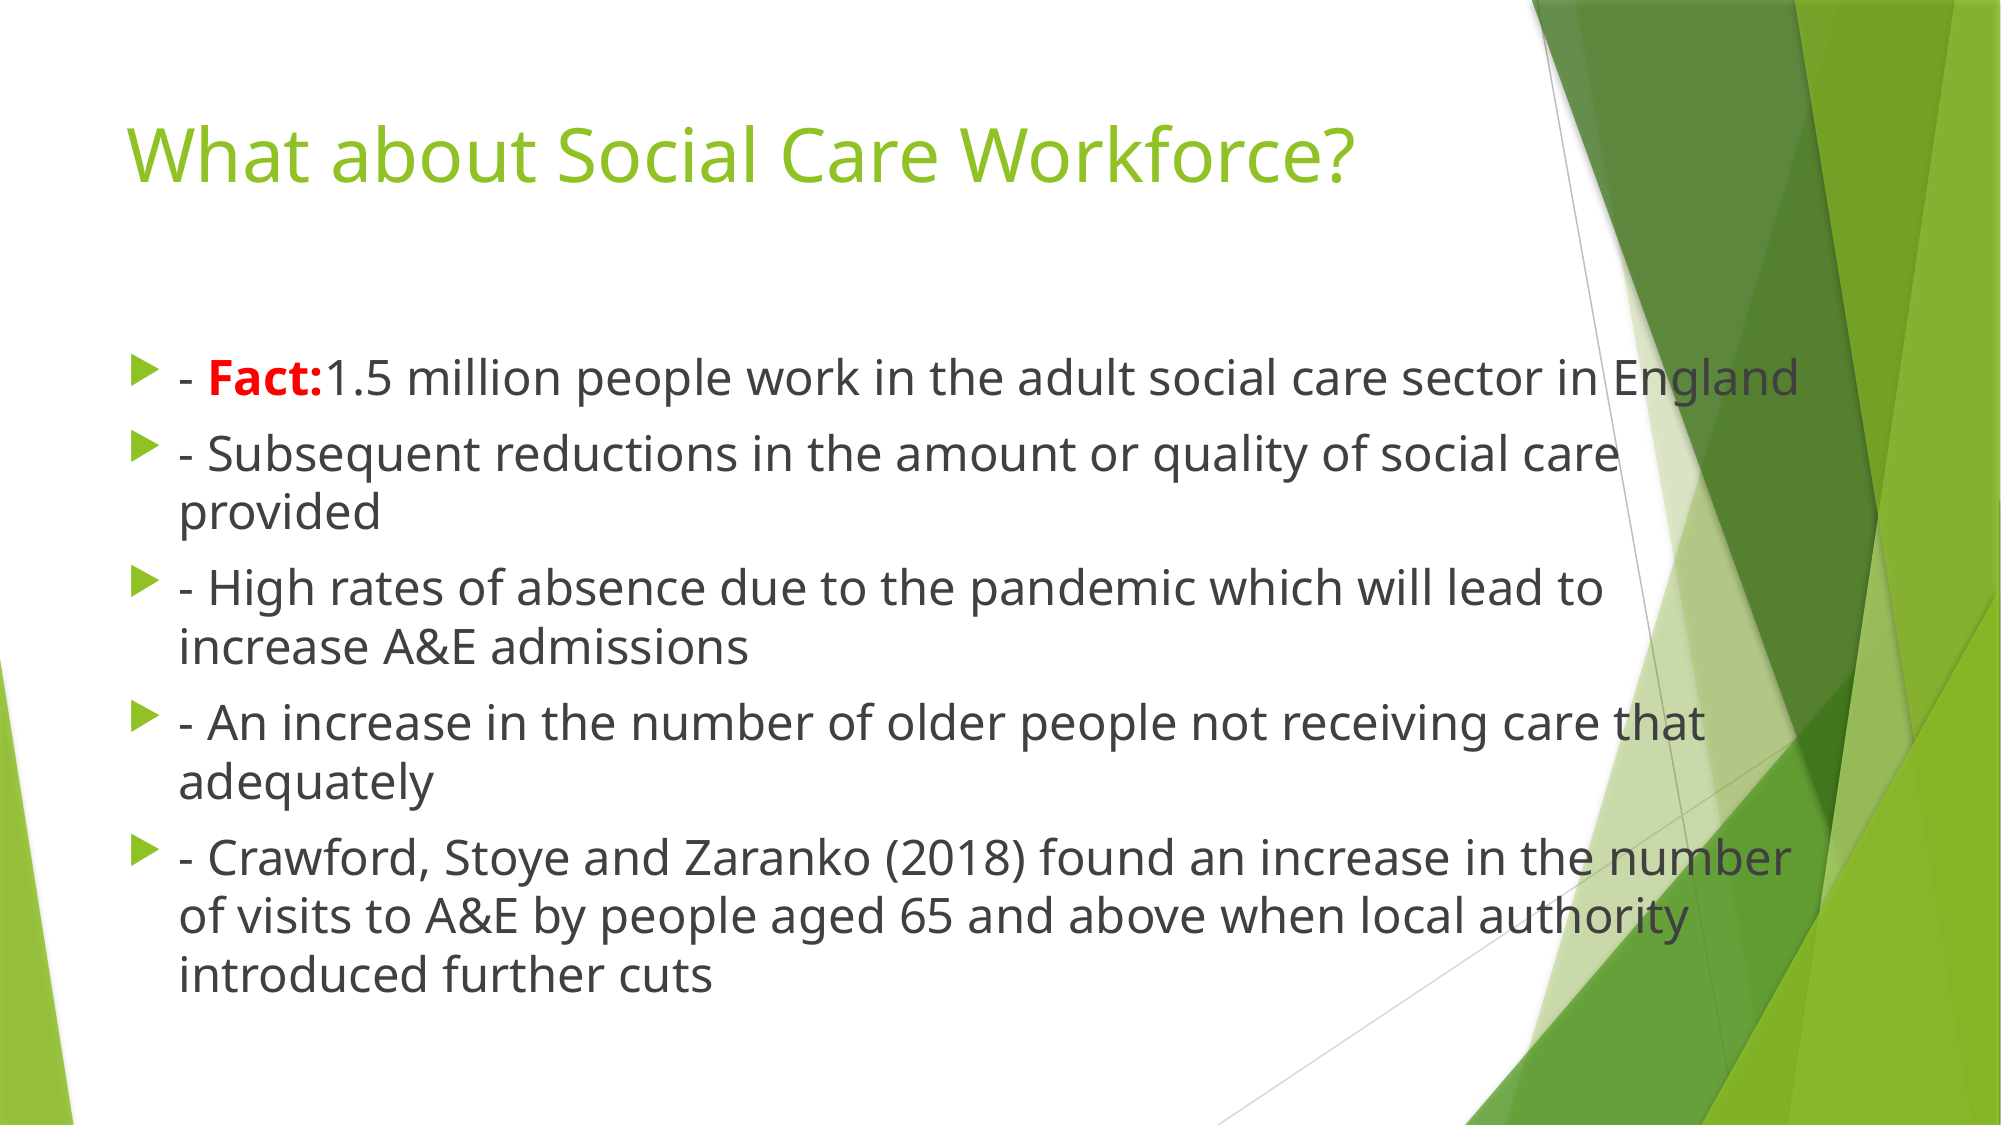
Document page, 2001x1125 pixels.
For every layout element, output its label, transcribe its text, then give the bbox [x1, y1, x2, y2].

list - Fact:1.5 million people work in the adult social care sector in England - Subsequent reductions in the amount or quality of social care provided - High rates of absence due to the pandemic which will lead to increase A&E admissions - An increase in the number of older people not receiving care that adequately - Crawford, Stoye and Zaranko (2018) found an increase in the number of visits to A&E by people aged 65 and above when local authority introduced further cuts [112, 338, 1818, 1071]
title What about Social Care Workforce? [111, 99, 1522, 317]
